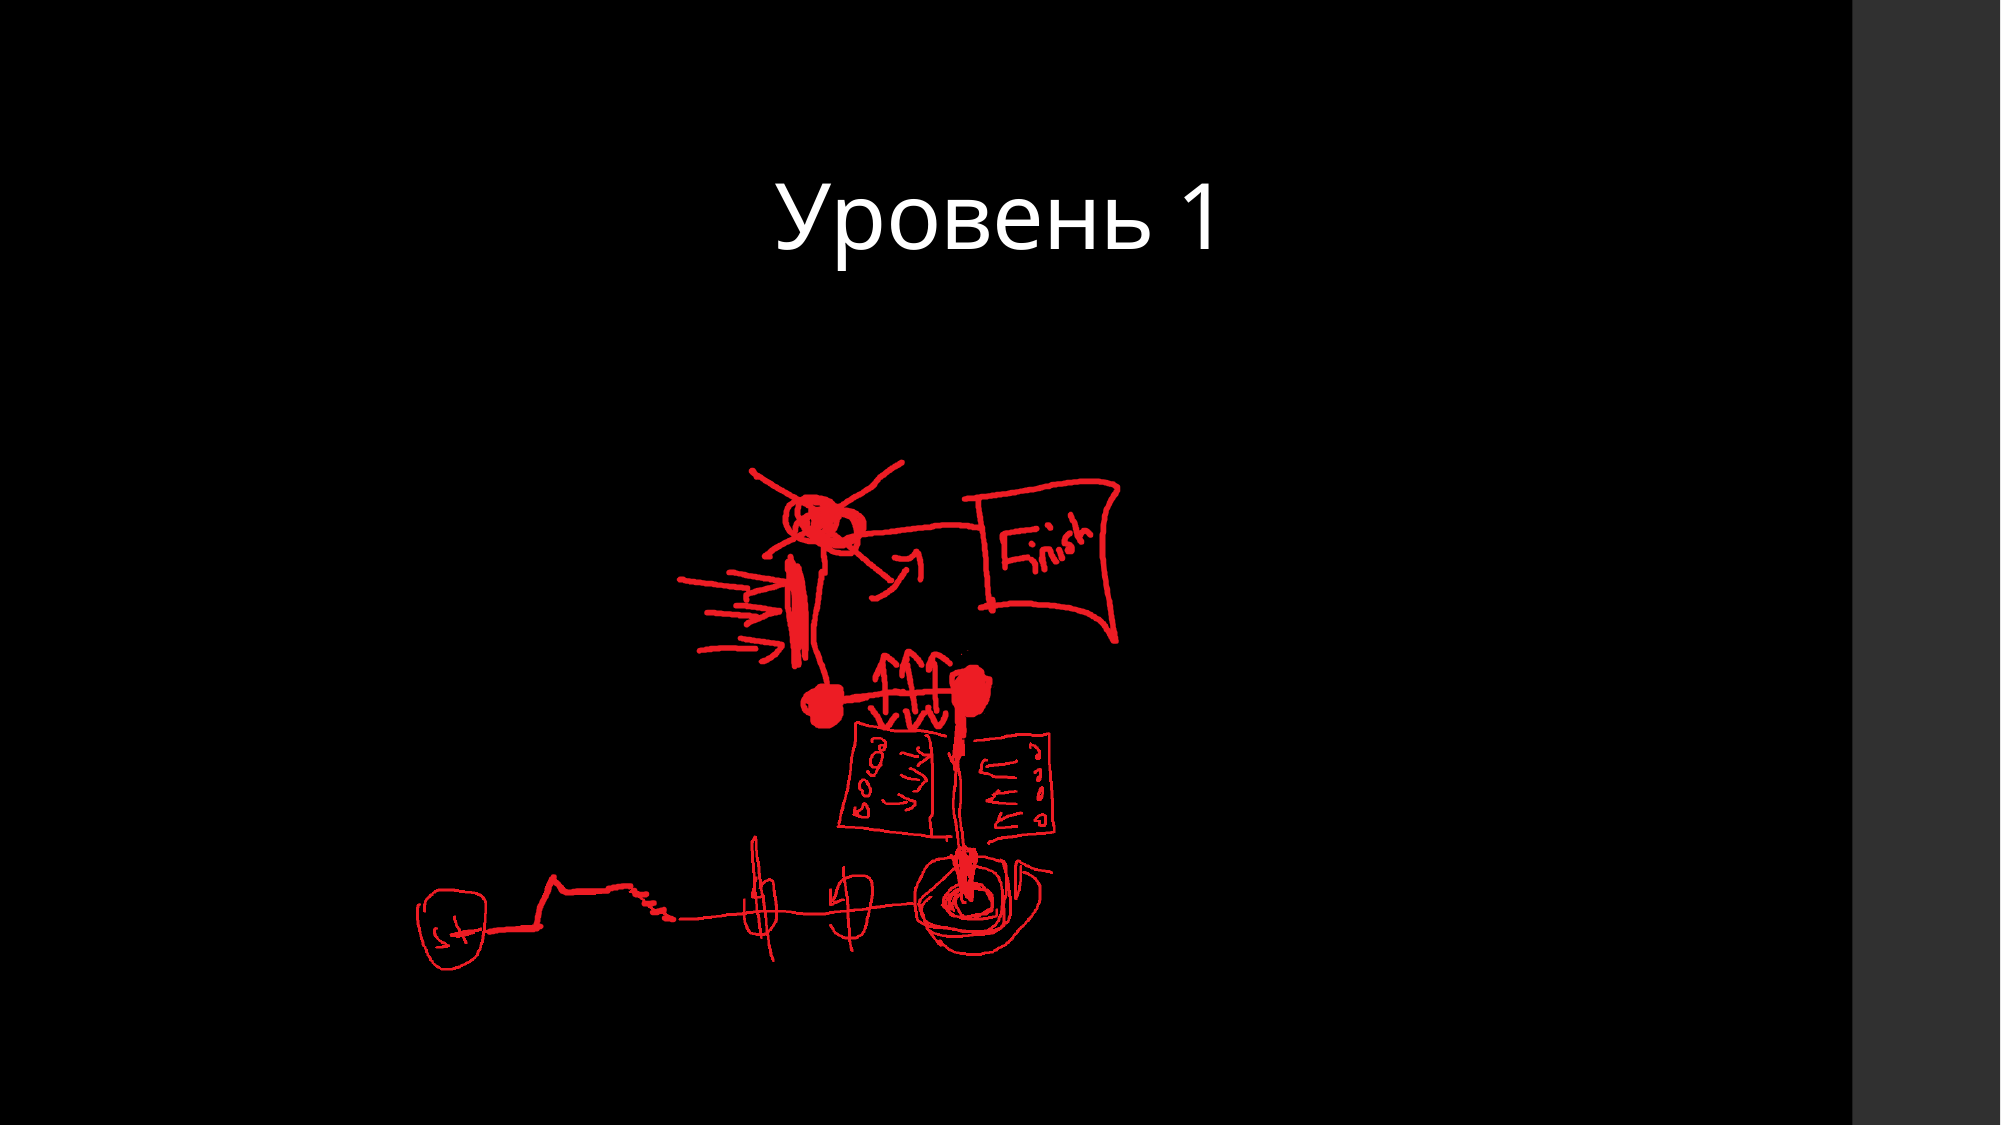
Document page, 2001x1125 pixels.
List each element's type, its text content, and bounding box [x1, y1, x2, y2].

title Уровень 1 [206, 60, 1797, 278]
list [352, 299, 1472, 1015]
